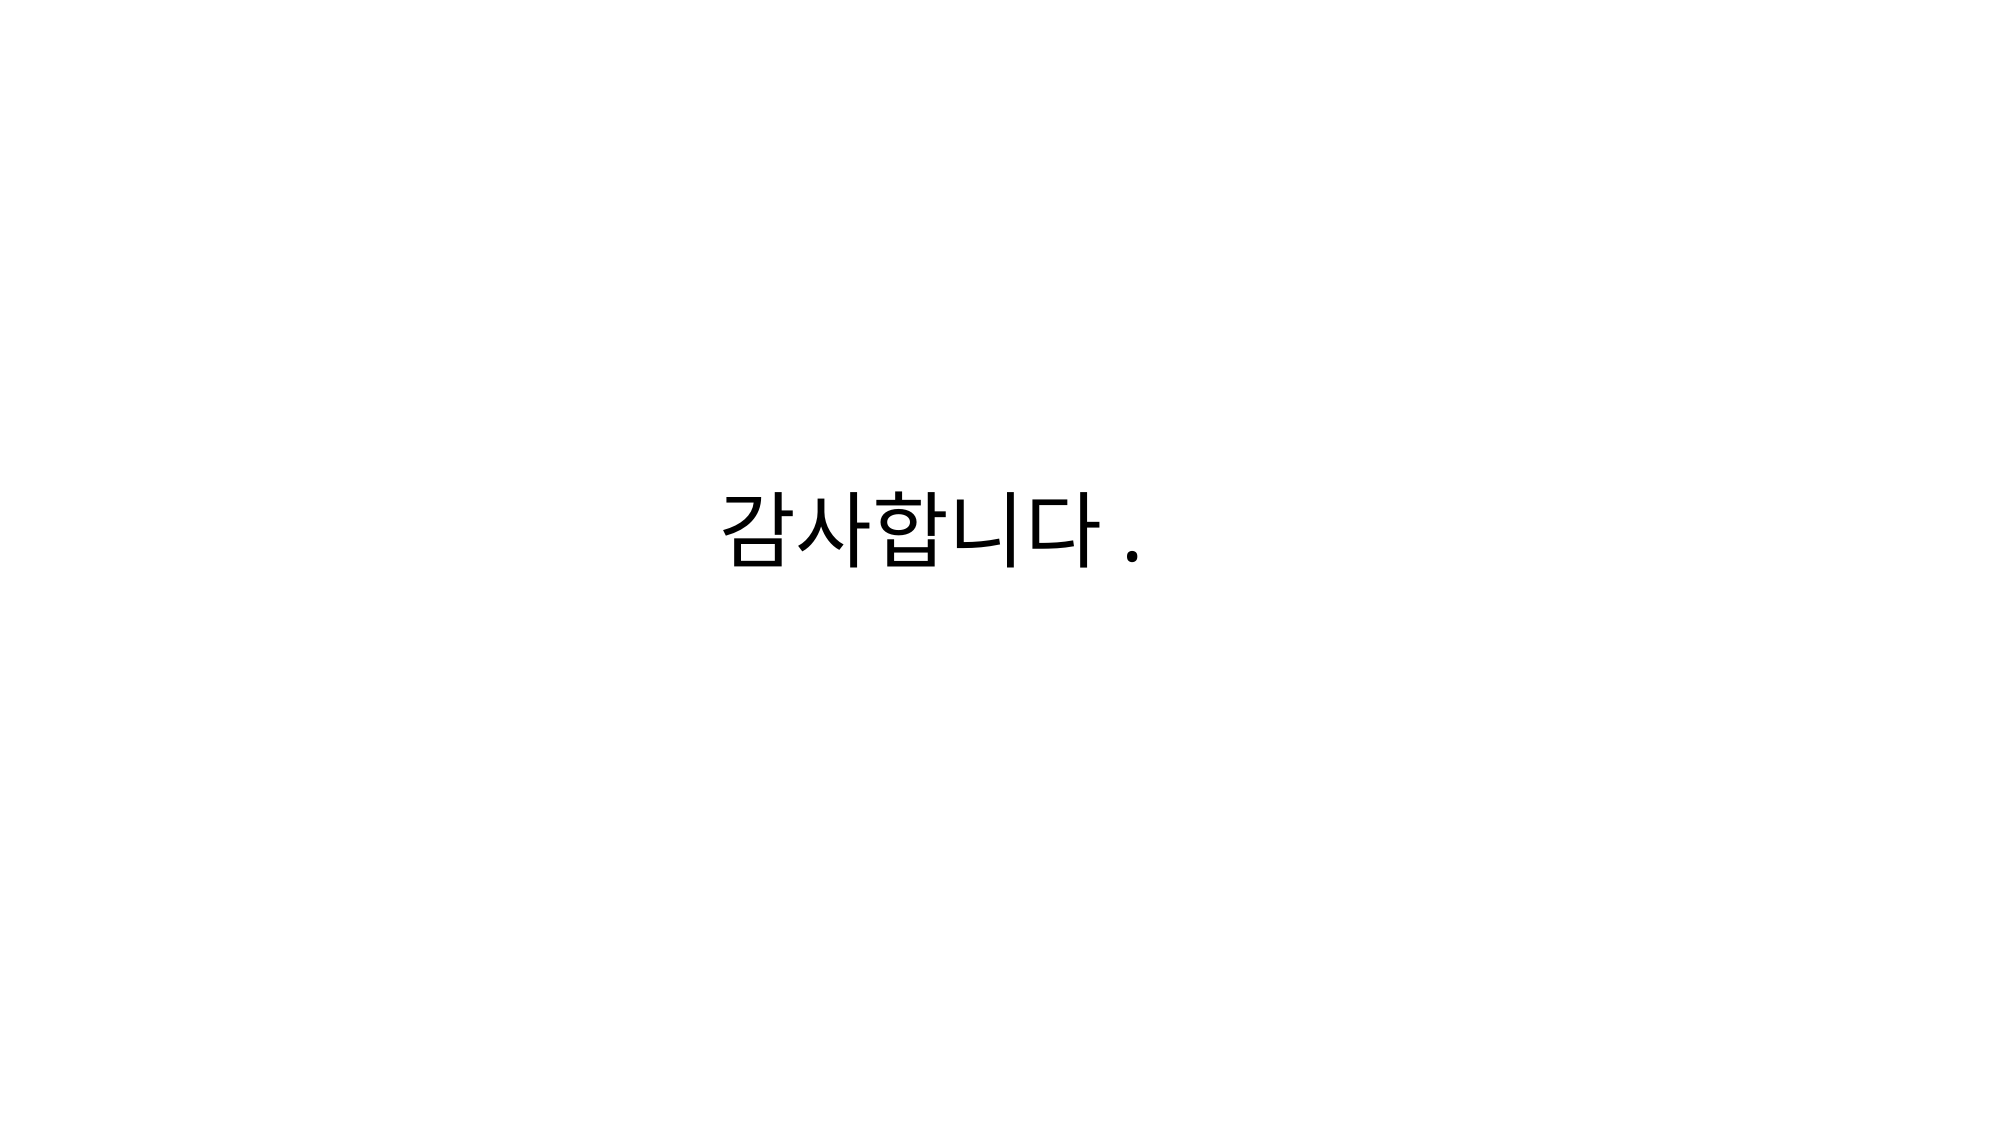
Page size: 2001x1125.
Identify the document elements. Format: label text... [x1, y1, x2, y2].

text_box 감사합니다. [704, 470, 1386, 586]
